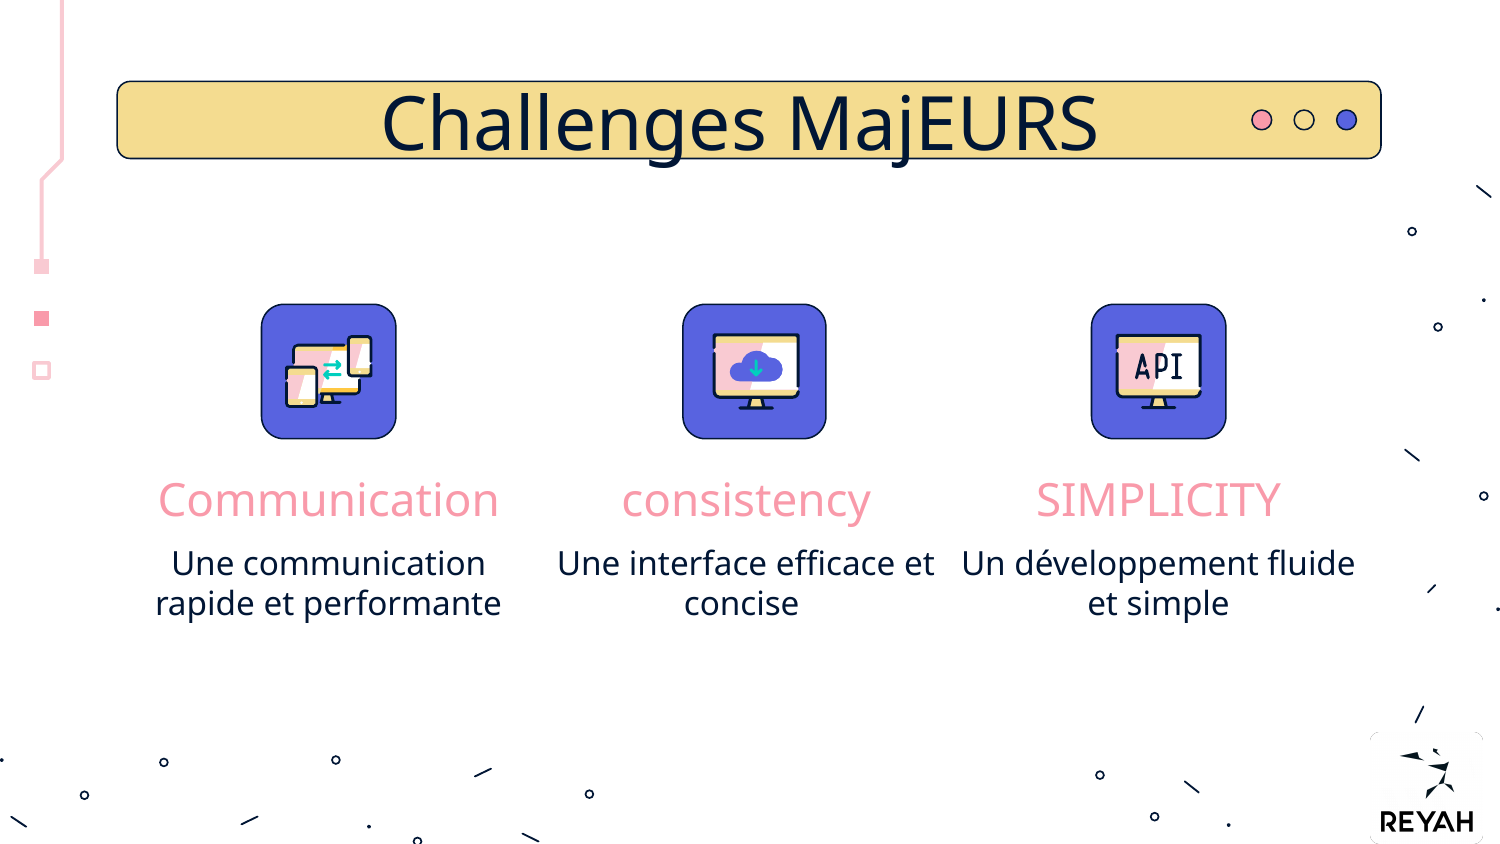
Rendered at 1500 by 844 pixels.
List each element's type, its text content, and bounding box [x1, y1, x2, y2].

text_box [261, 304, 396, 439]
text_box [1251, 109, 1357, 131]
text_box [682, 304, 826, 439]
subtitle Un développement fluide et simple [952, 511, 1366, 654]
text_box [284, 334, 373, 409]
subtitle SIMPLICITY [952, 459, 1366, 511]
text_box [117, 81, 224, 159]
picture [1370, 732, 1483, 844]
text_box [1091, 304, 1226, 439]
subtitle Une interface efficace et concise [539, 511, 952, 654]
subtitle Communication [122, 459, 536, 511]
subtitle consistency [539, 459, 952, 511]
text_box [712, 333, 801, 410]
title Challenges MajEURS [224, 72, 1276, 167]
subtitle Une communication rapide et performante [122, 511, 536, 654]
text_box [1115, 333, 1203, 410]
text_box [1276, 81, 1382, 159]
